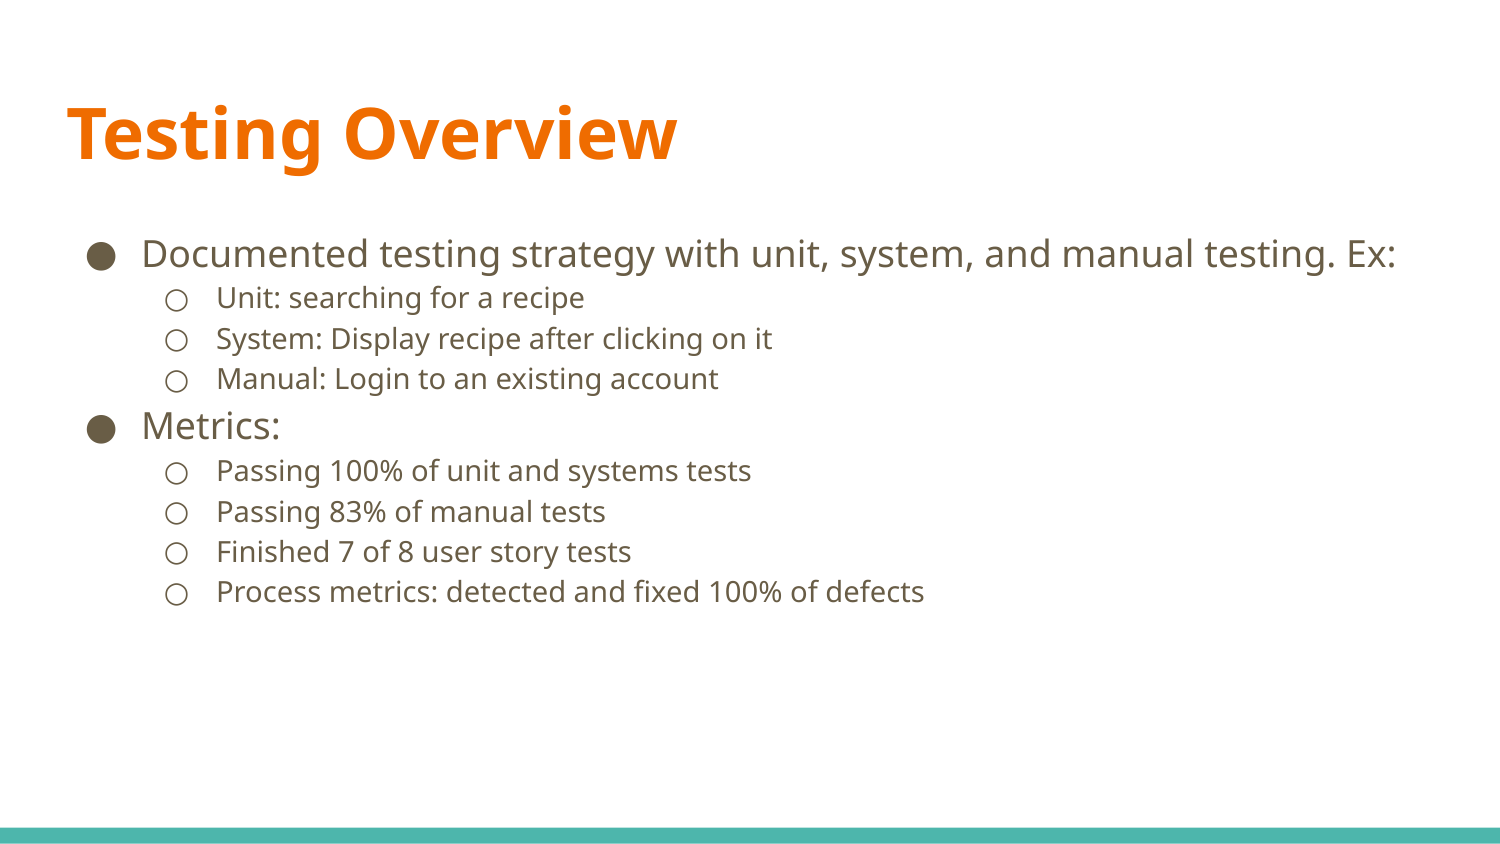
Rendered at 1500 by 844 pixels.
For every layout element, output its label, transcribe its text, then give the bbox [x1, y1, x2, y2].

list Documented testing strategy with unit, system, and manual testing. Ex: Unit: searching for a recipe System: Display recipe after clicking on it Manual: Login to an existing account Metrics: Passing 100% of unit and systems tests Passing 83% of manual tests Finished 7 of 8 user story tests Process metrics: detected and fixed 100% of defects [51, 207, 1449, 750]
title Testing Overview [51, 72, 1449, 189]
